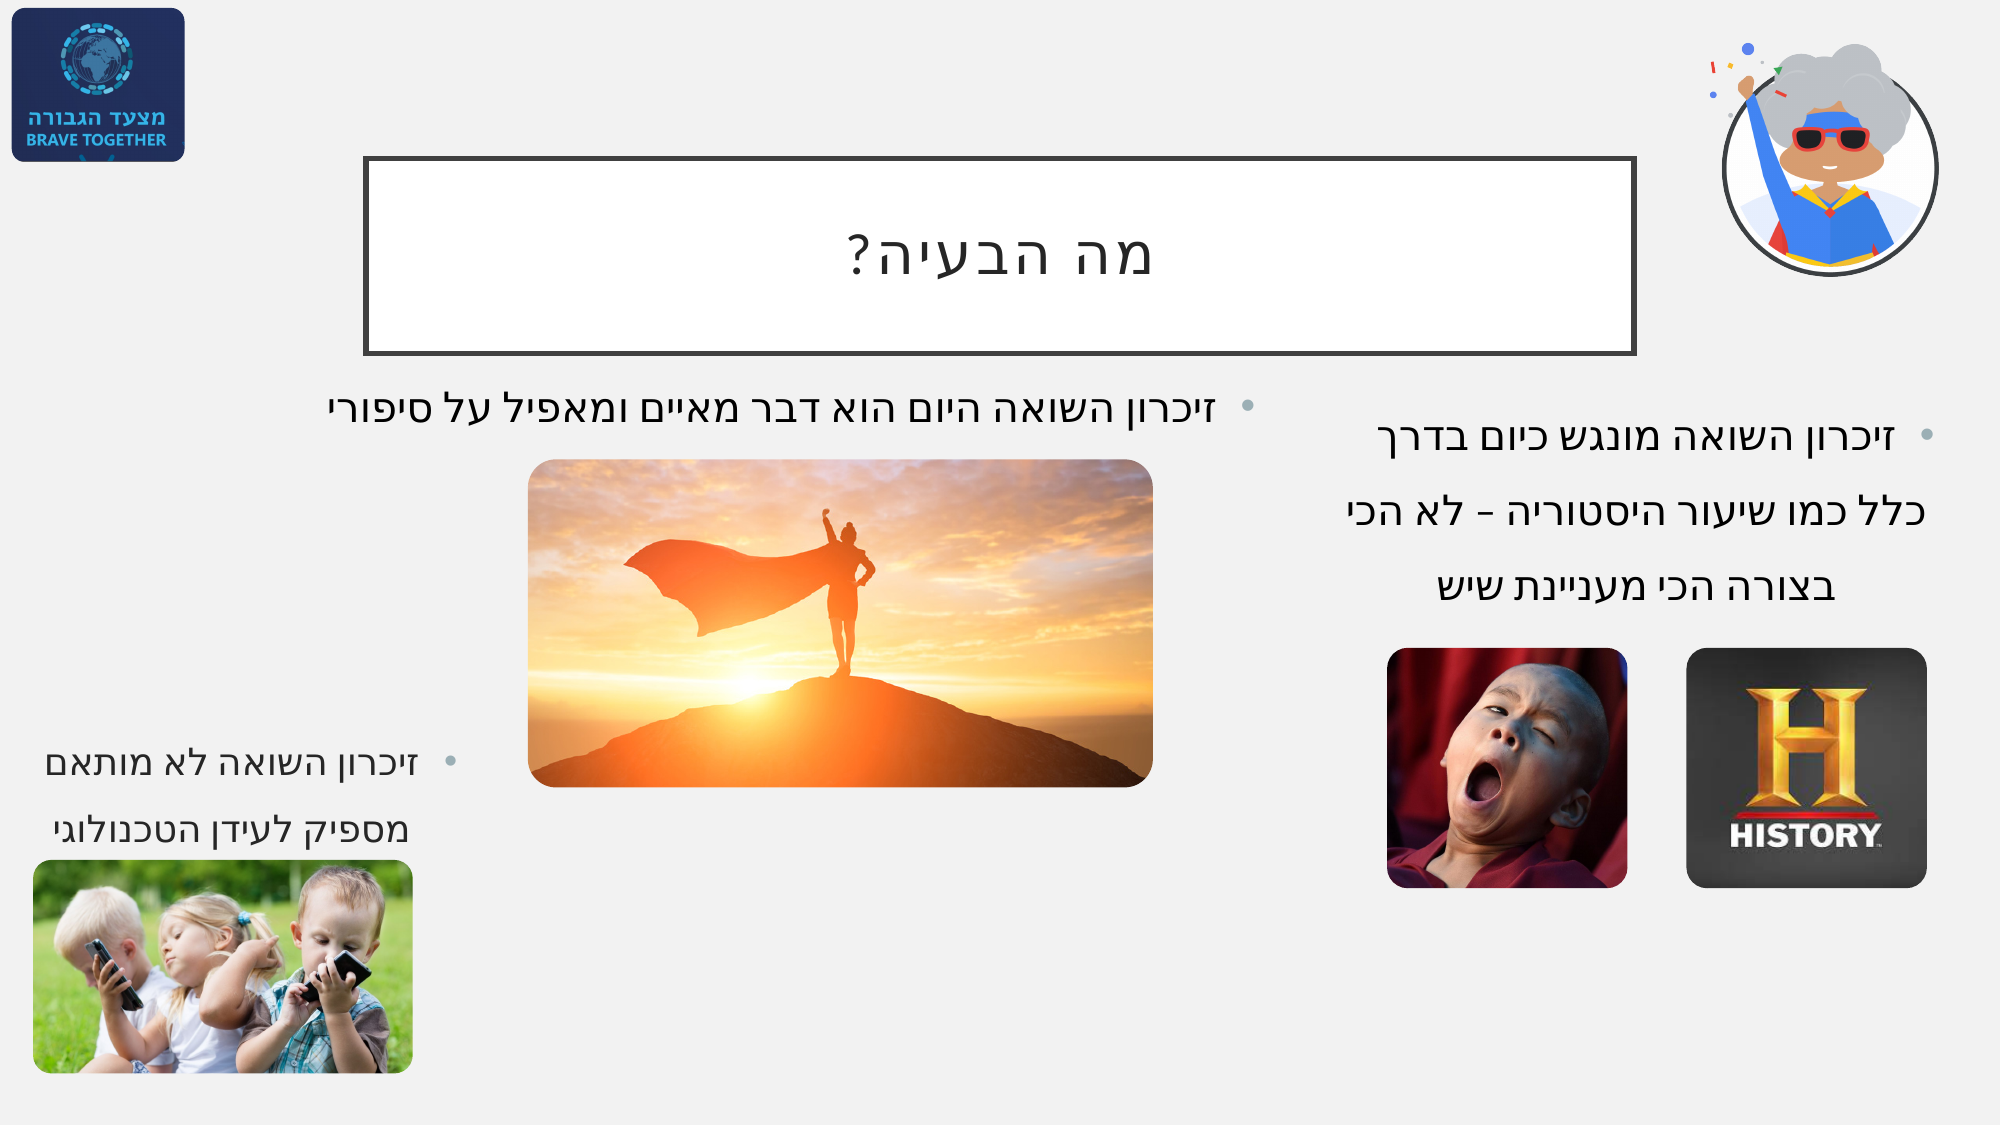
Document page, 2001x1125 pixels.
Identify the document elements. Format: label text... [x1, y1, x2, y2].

picture [1686, 647, 1927, 889]
picture [527, 459, 1153, 788]
list זיכרון השואה מונגש כיום בדרך כלל כמו שיעור היסטוריה – לא הכי בצורה הכי מעניינת שיש [1328, 376, 1983, 967]
picture [33, 859, 413, 1074]
picture [1692, 27, 1962, 297]
title מה הבעיה? [363, 156, 1637, 356]
picture [11, 7, 185, 163]
text_box זיכרון השואה לא מותאם מספיק לעידן הטכנולוגי [0, 707, 528, 1125]
text_box זיכרון השואה היום הוא דבר מאיים ומאפיל על סיפורי הגבורה הרבים [250, 297, 1332, 889]
picture [1387, 647, 1628, 889]
